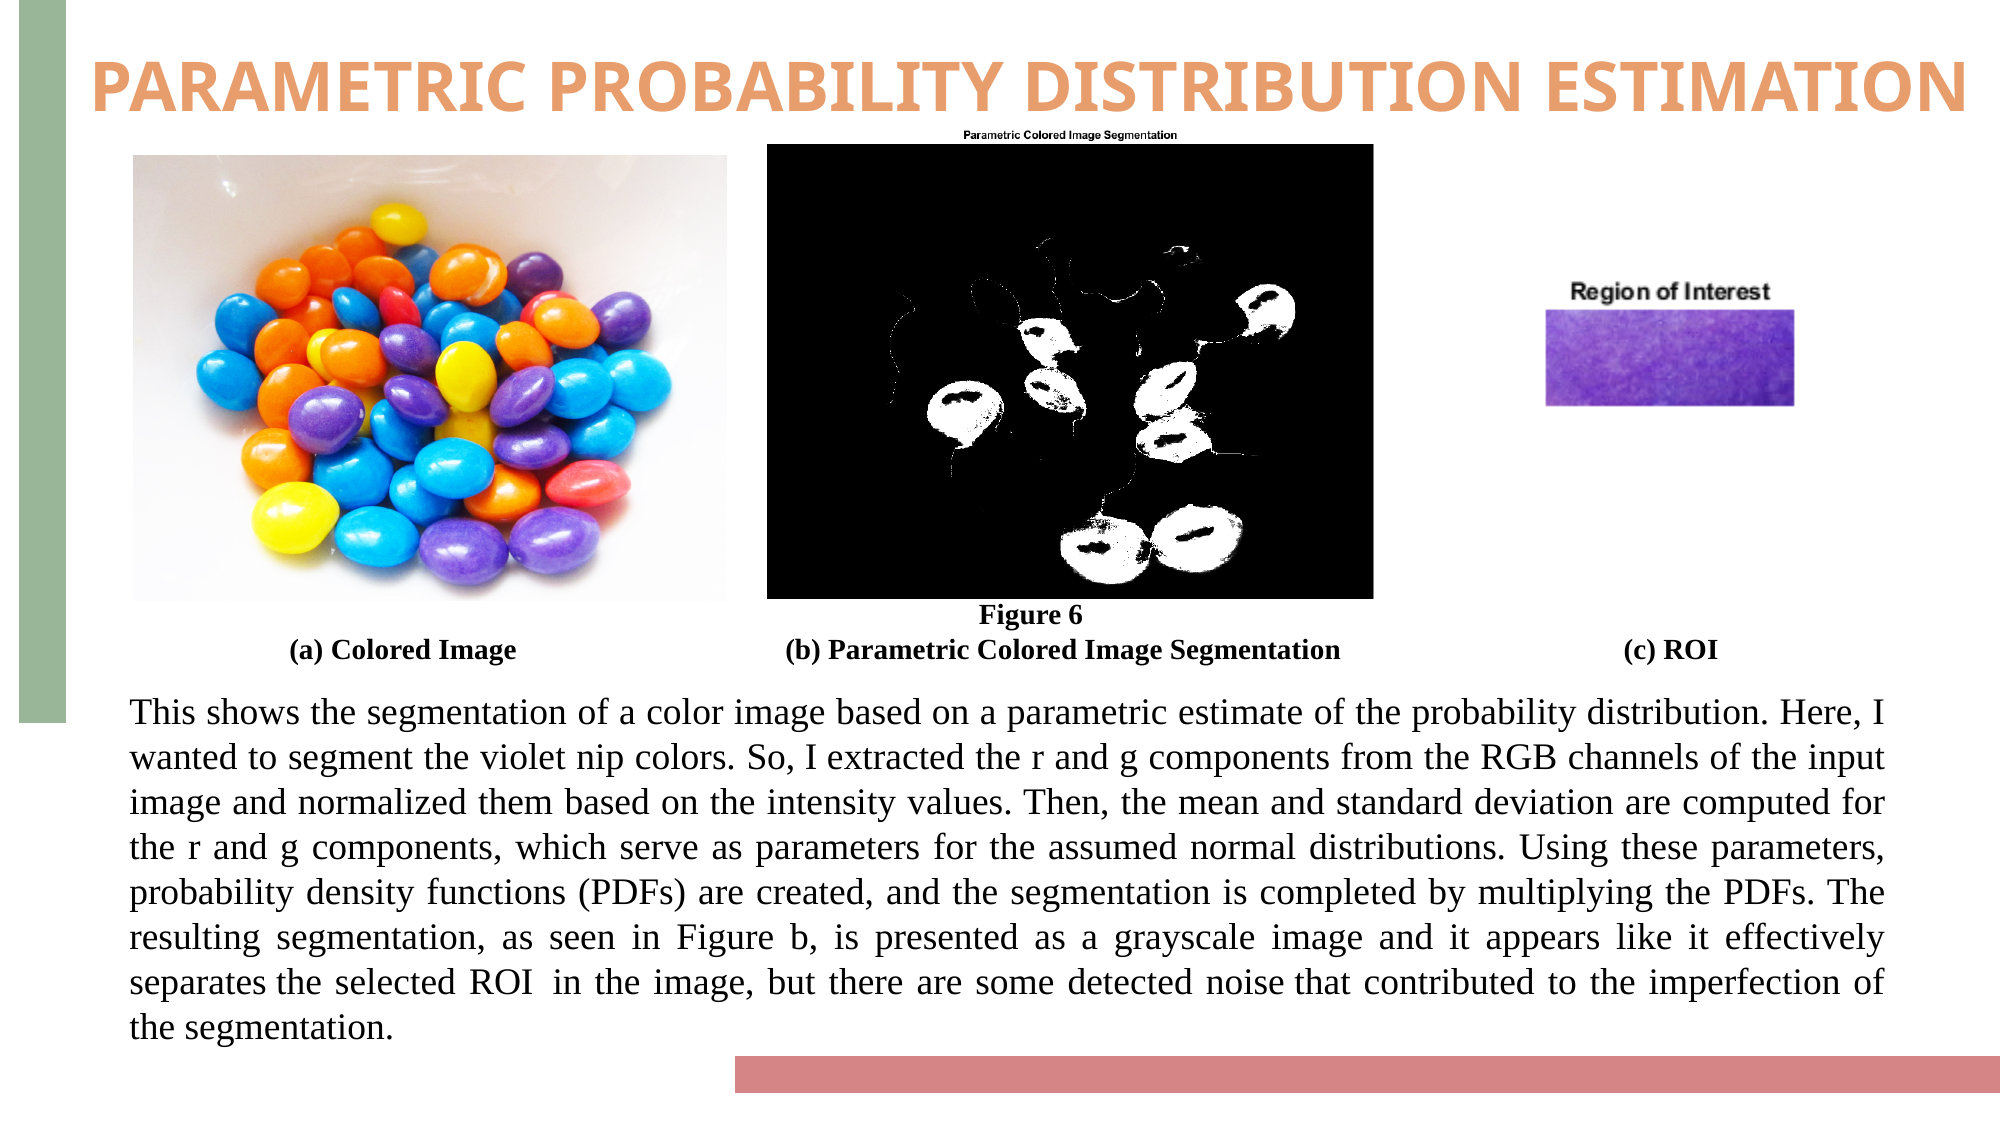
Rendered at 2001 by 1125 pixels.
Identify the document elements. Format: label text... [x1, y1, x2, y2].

text_box PARAMETRIC PROBABILITY DISTRIBUTION ESTIMATION [0, 0, 2000, 171]
text_box [735, 1056, 2000, 1093]
text_box This shows the segmentation of a color image based on a parametric estimate of the probability distribution. Here, I wanted to segment the violet nip colors. So, I extracted the r and g components from the RGB channels of the input image and normalized them based on the intensity values. Then, the mean and standard deviation are computed for the r and g components, which serve as parameters for the assumed normal distributions. Using these parameters, probability density functions (PDFs) are created, and the segmentation is completed by multiplying the PDFs. The resulting segmentation, as seen in Figure b, is presented as a grayscale image and it appears like it effectively separates the selected ROI in the image, but there are some detected noise that contributed to the imperfection of the segmentation. [114, 708, 1904, 1047]
text_box Figure 6 (a) Colored Image (b) Parametric Colored Image Segmentation (c) ROI [102, 588, 1960, 708]
picture [760, 124, 1384, 612]
picture [1523, 258, 1812, 432]
text_box [19, 171, 66, 723]
picture [133, 155, 727, 601]
